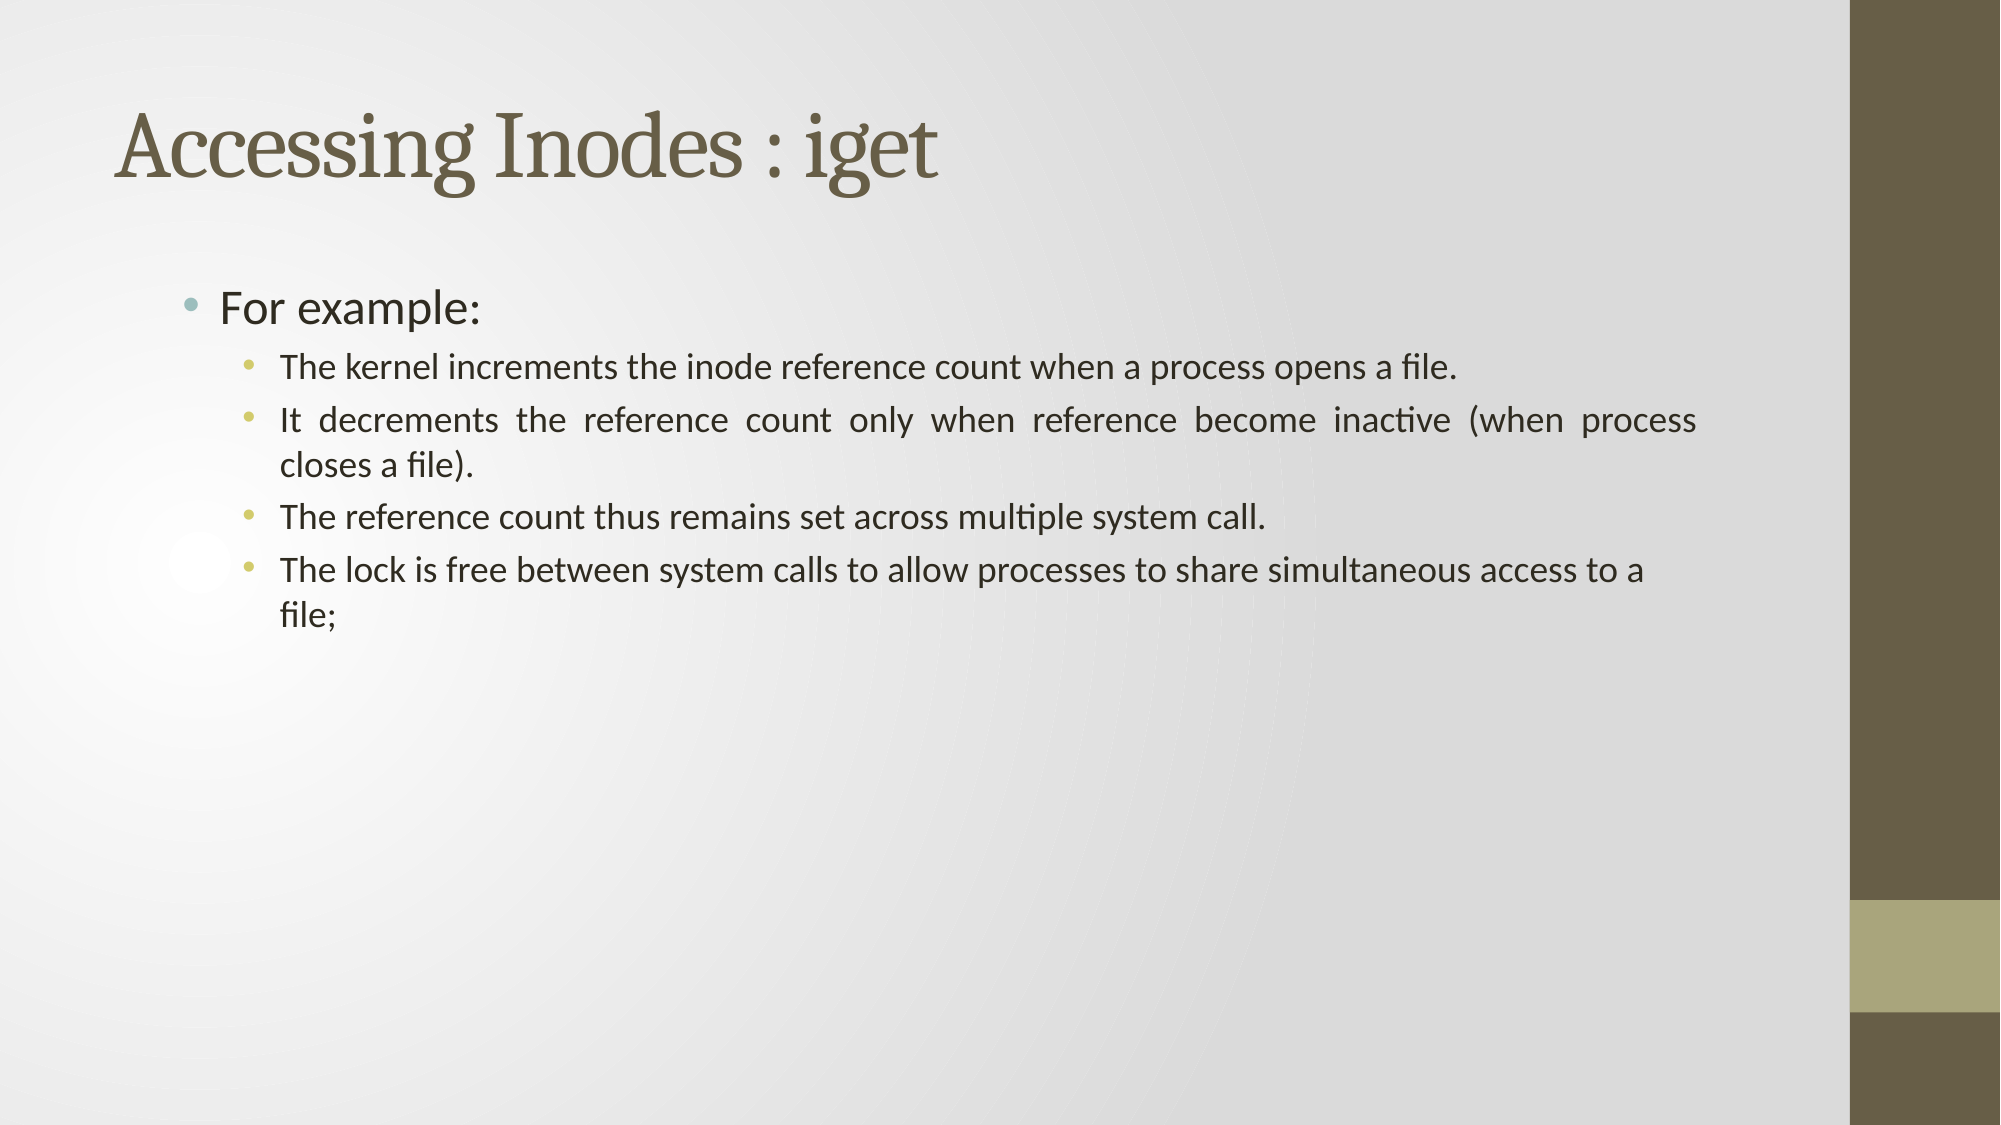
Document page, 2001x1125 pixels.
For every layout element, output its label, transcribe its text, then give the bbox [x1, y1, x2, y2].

title Accessing Inodes : iget [99, 45, 1767, 233]
list For example: The kernel increments the inode reference count when a process opens a file. It decrements the reference count only when reference become inactive (when process closes a file). The reference count thus remains set across multiple system call. The lock is free between system calls to allow processes to share simultaneous access to a file; [99, 267, 1714, 1038]
